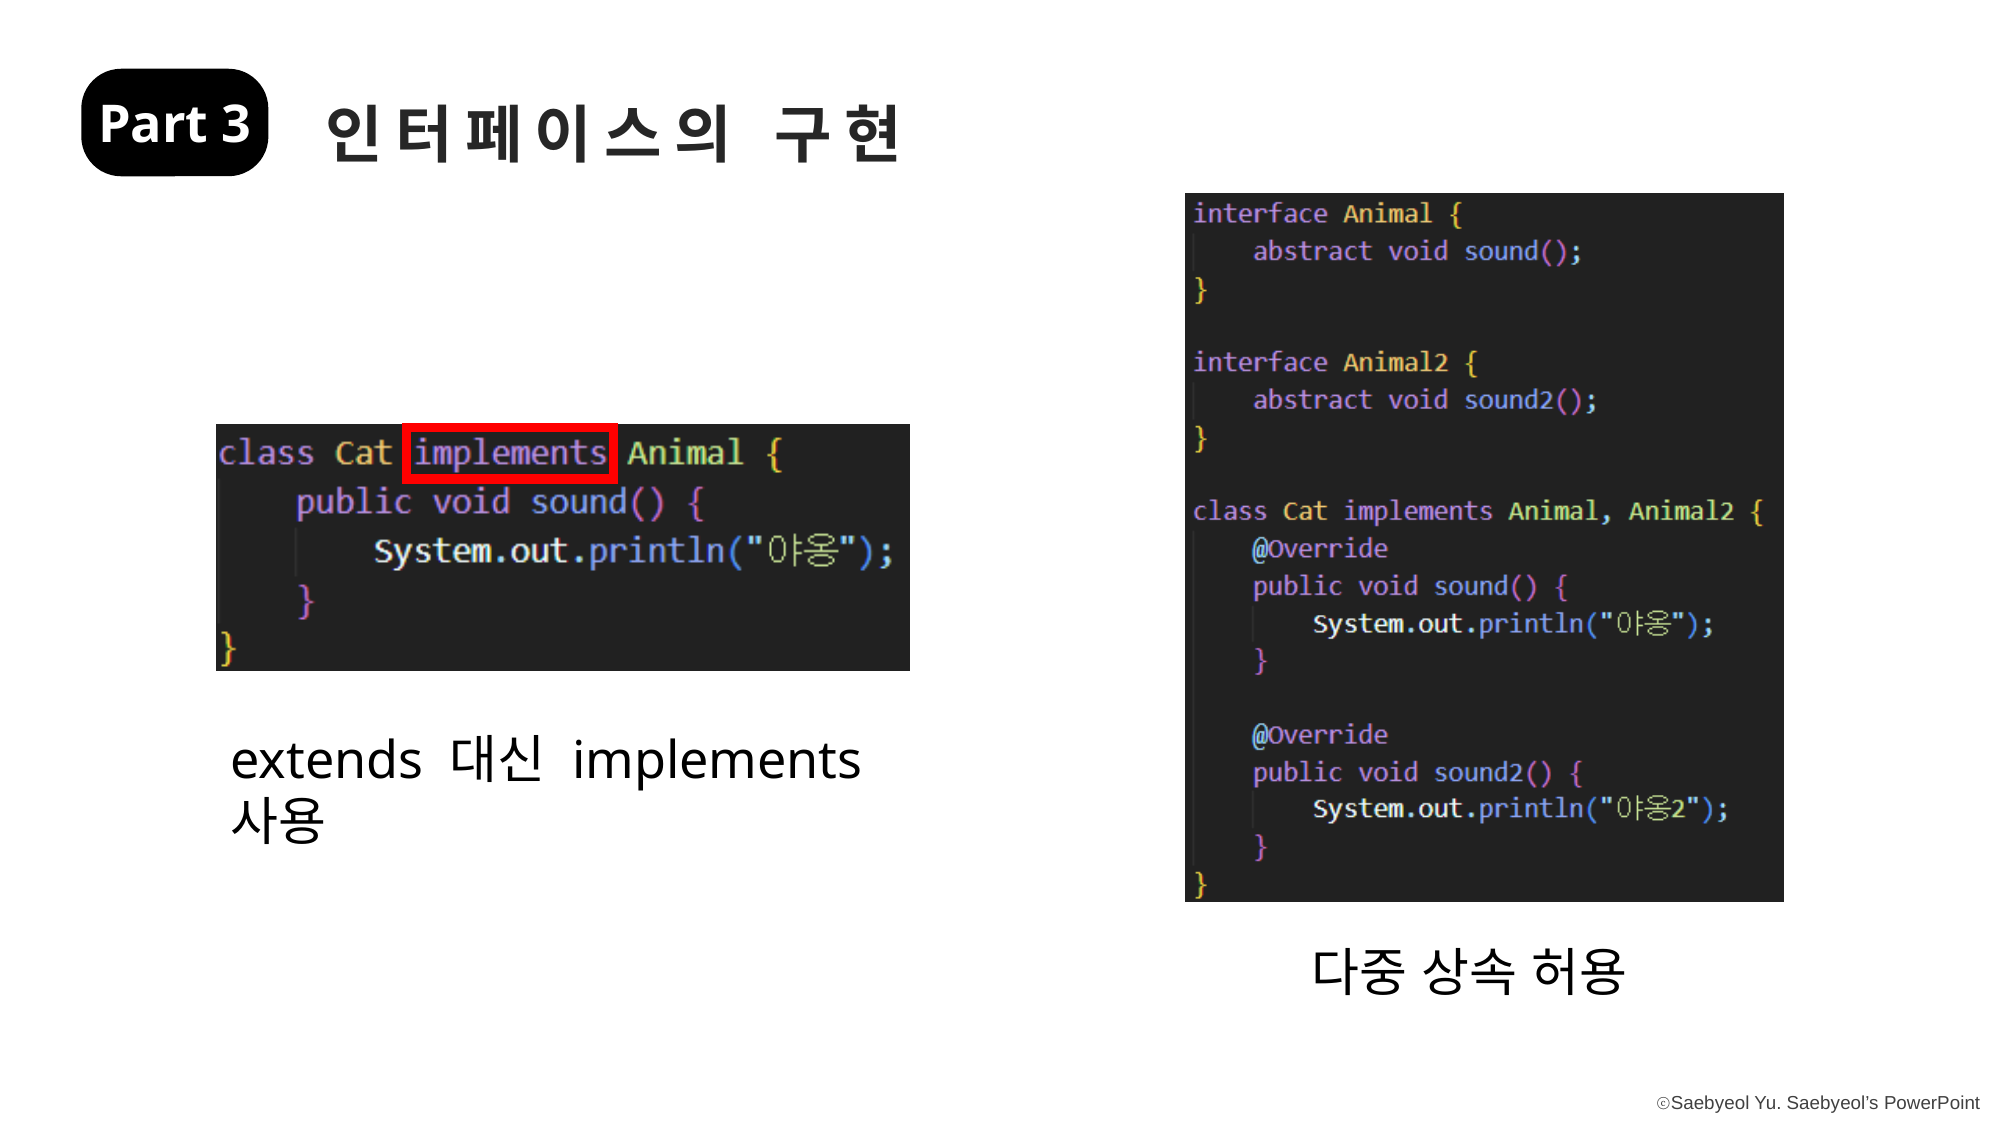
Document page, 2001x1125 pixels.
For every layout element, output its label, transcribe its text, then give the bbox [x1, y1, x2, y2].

text_box [88, 161, 262, 178]
text_box extends 대신 implements 사용 [216, 718, 910, 859]
text_box [89, 67, 261, 83]
picture [216, 424, 910, 671]
text_box Part 3 [83, 83, 267, 161]
text_box 인터페이스의 구현 [310, 88, 918, 178]
text_box 다중 상속 허용 [1297, 932, 1672, 1010]
picture [1185, 193, 1784, 902]
